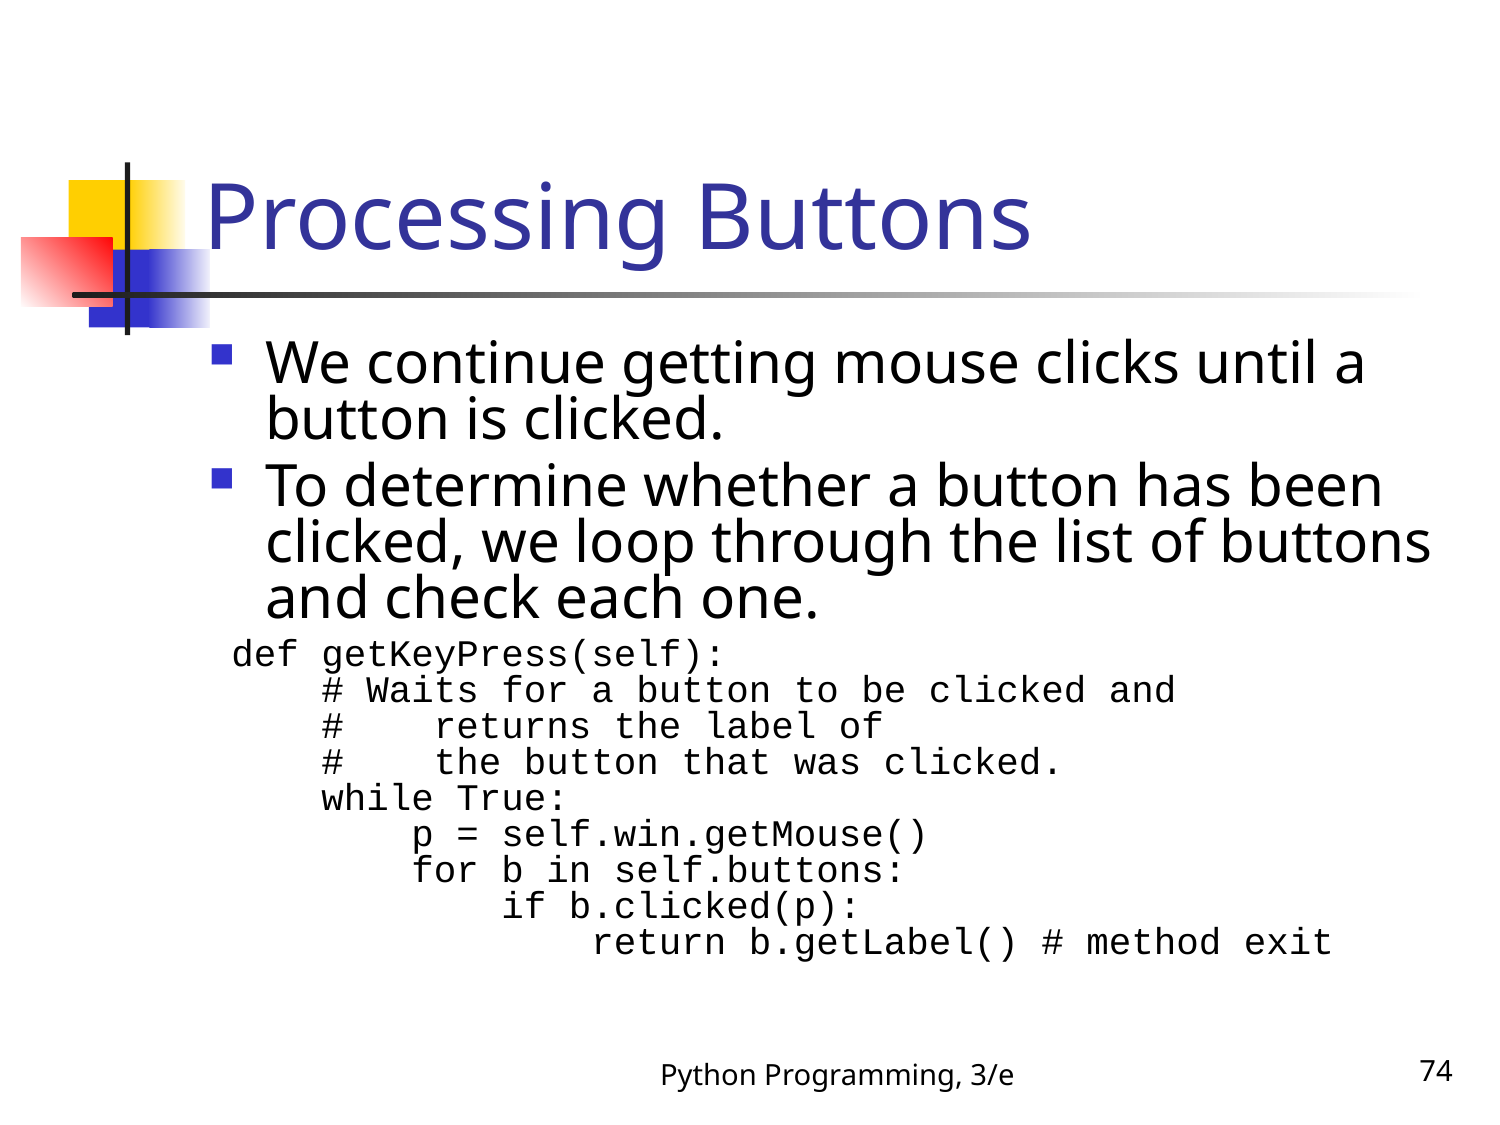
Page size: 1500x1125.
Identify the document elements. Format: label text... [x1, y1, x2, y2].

title Processing Buttons [188, 35, 1468, 275]
slide_number 74 [1154, 1023, 1468, 1100]
footer Python Programming, 3/e [599, 1023, 1076, 1100]
list We continue getting mouse clicks until a button is clicked. To determine whether a button has been clicked, we loop through the list of buttons and check each one. def getKeyPress(self): # Waits for a button to be clicked and # returns the label of # the button that was clicked. while True: p = self.win.getMouse() for b in self.buttons: if b.clicked(p): return b.getLabel() # method exit [193, 331, 1469, 1006]
